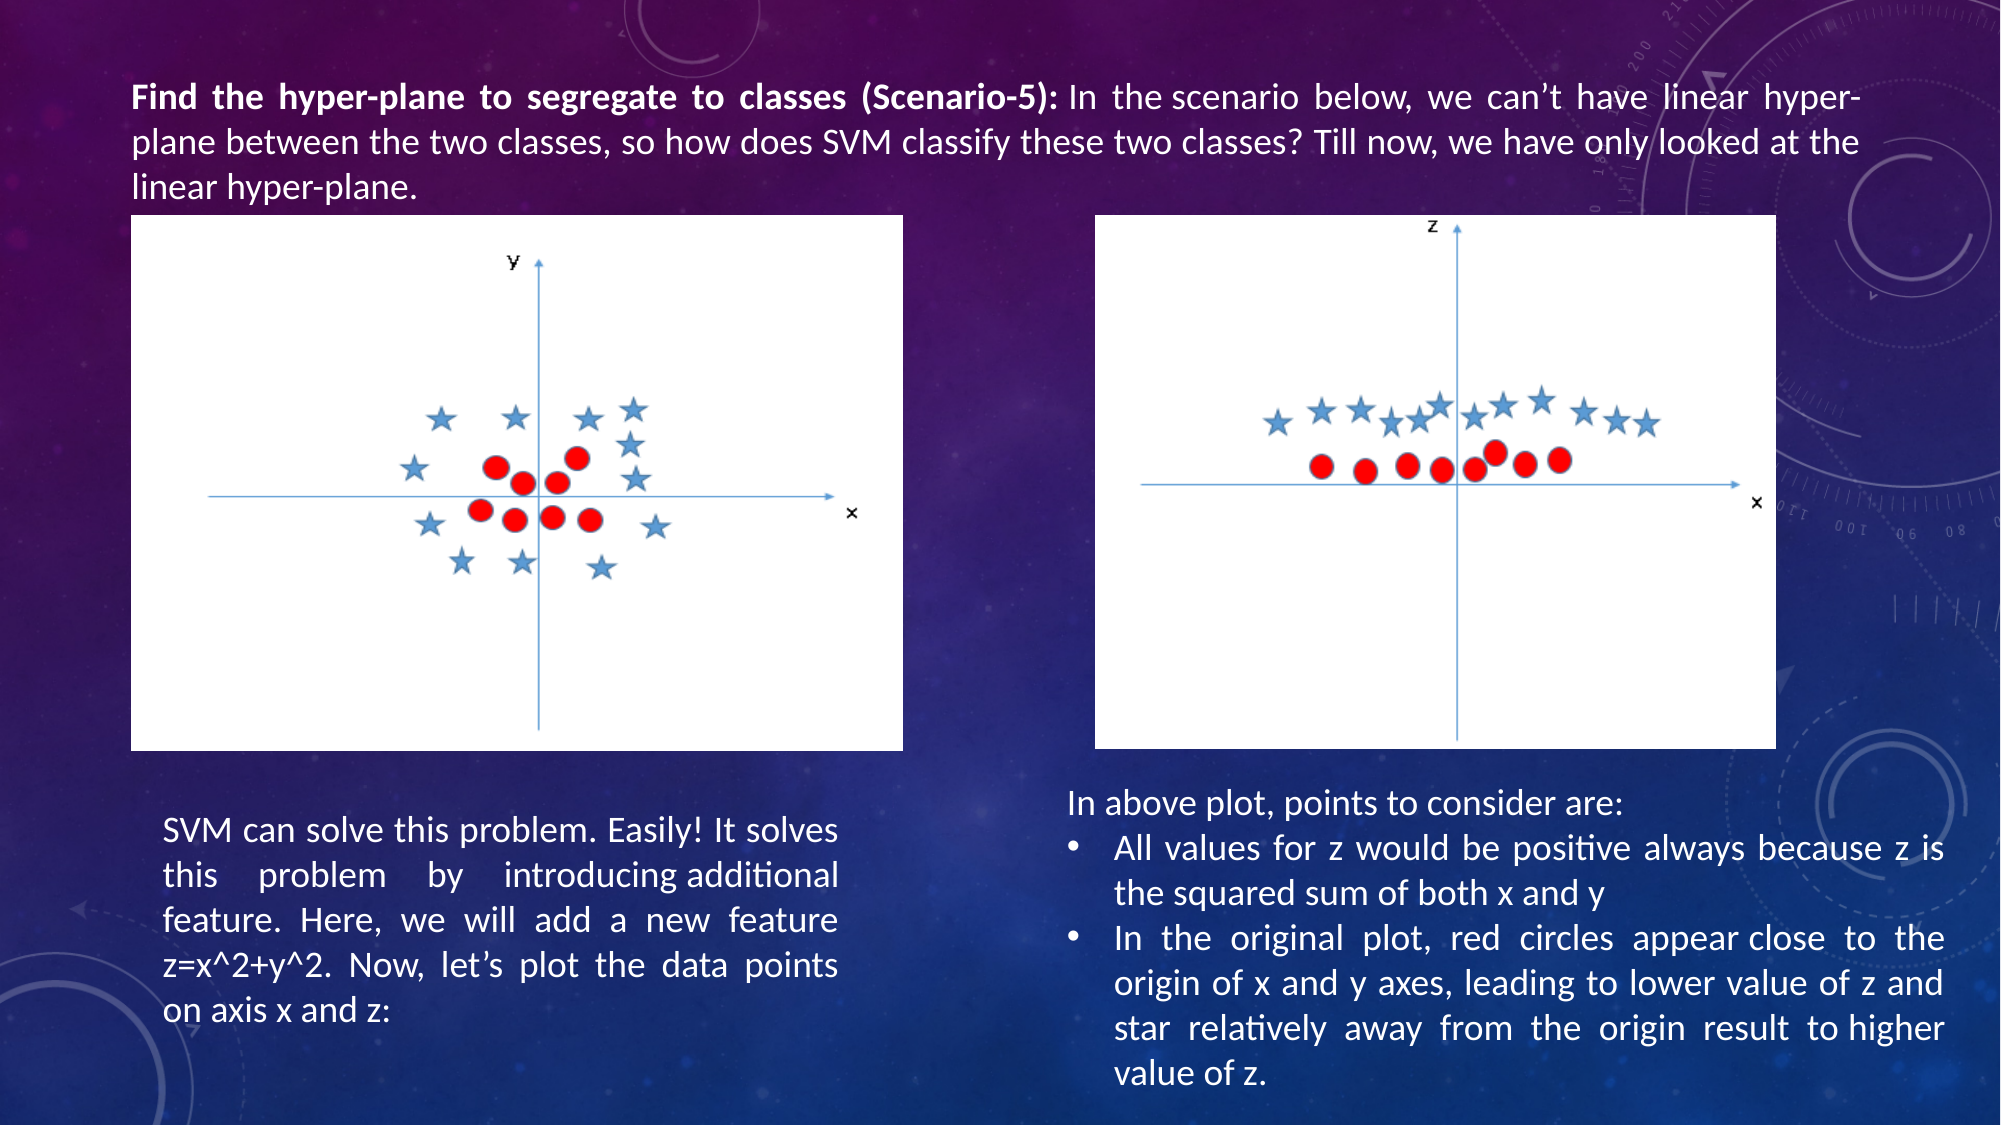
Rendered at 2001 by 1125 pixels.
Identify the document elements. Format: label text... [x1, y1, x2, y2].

text_box Find the hyper-plane to segregate to classes (Scenario-5): In the scenario below, we can’t have linear hyper-plane between the two classes, so how does SVM classify these two classes? Till now, we have only looked at the linear hyper-plane. [116, 64, 1878, 215]
text_box SVM can solve this problem. Easily! It solves this problem by introducing additional feature. Here, we will add a new feature z=x^2+y^2. Now, let’s plot the data points on axis x and z: [147, 797, 855, 1038]
text_box In above plot, points to consider are: All values for z would be positive always because z is the squared sum of both x and y In the original plot, red circles appear close to the origin of x and y axes, leading to lower value of z and star relatively away from the origin result to higher value of z. [1052, 770, 1961, 1125]
picture [0, 0, 2001, 1125]
